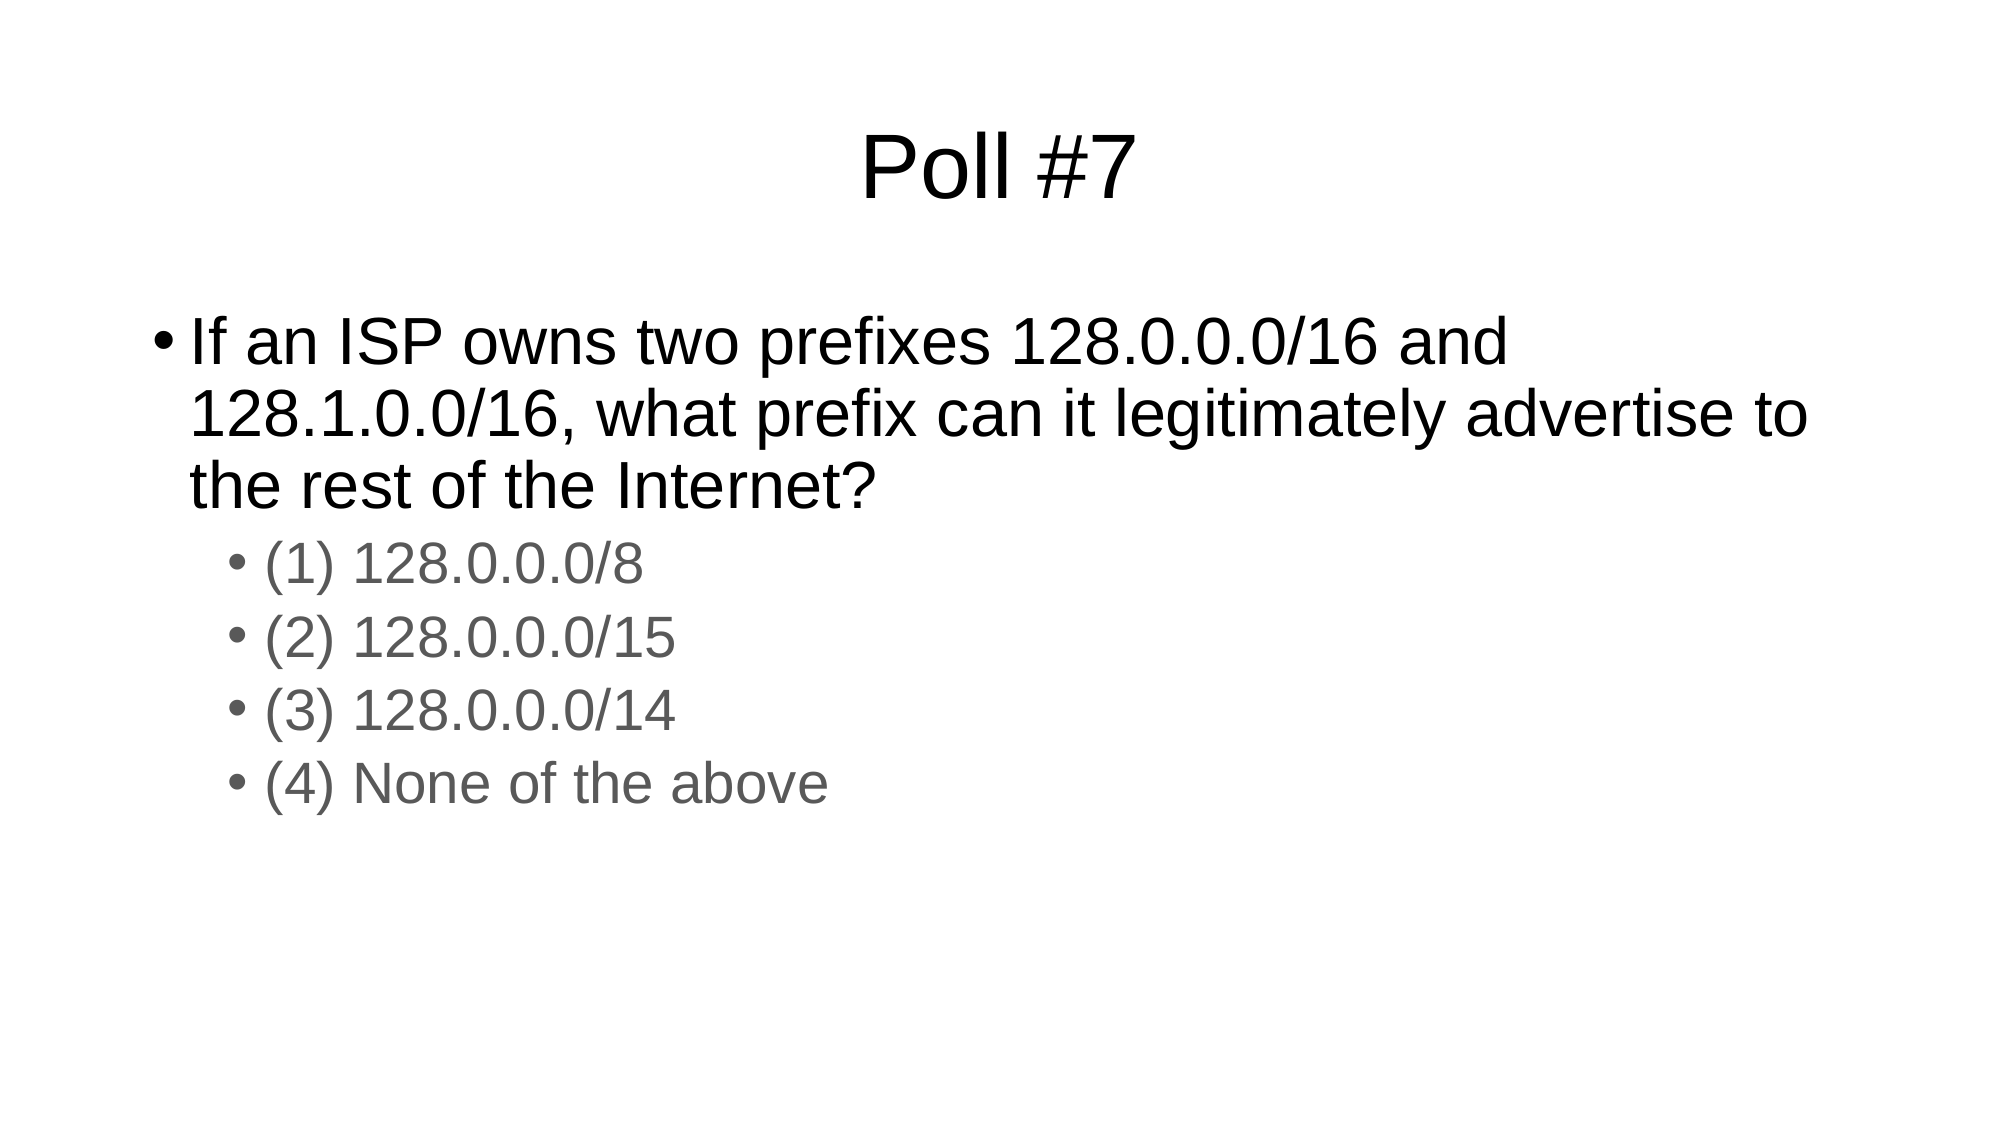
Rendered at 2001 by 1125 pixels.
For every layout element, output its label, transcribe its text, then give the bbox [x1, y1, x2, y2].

list If an ISP owns two prefixes 128.0.0.0/16 and 128.1.0.0/16, what prefix can it legitimately advertise to the rest of the Internet? (1) 128.0.0.0/8 (2) 128.0.0.0/15 (3) 128.0.0.0/14 (4) None of the above [137, 299, 1863, 1014]
title Poll #7 [137, 59, 1863, 278]
